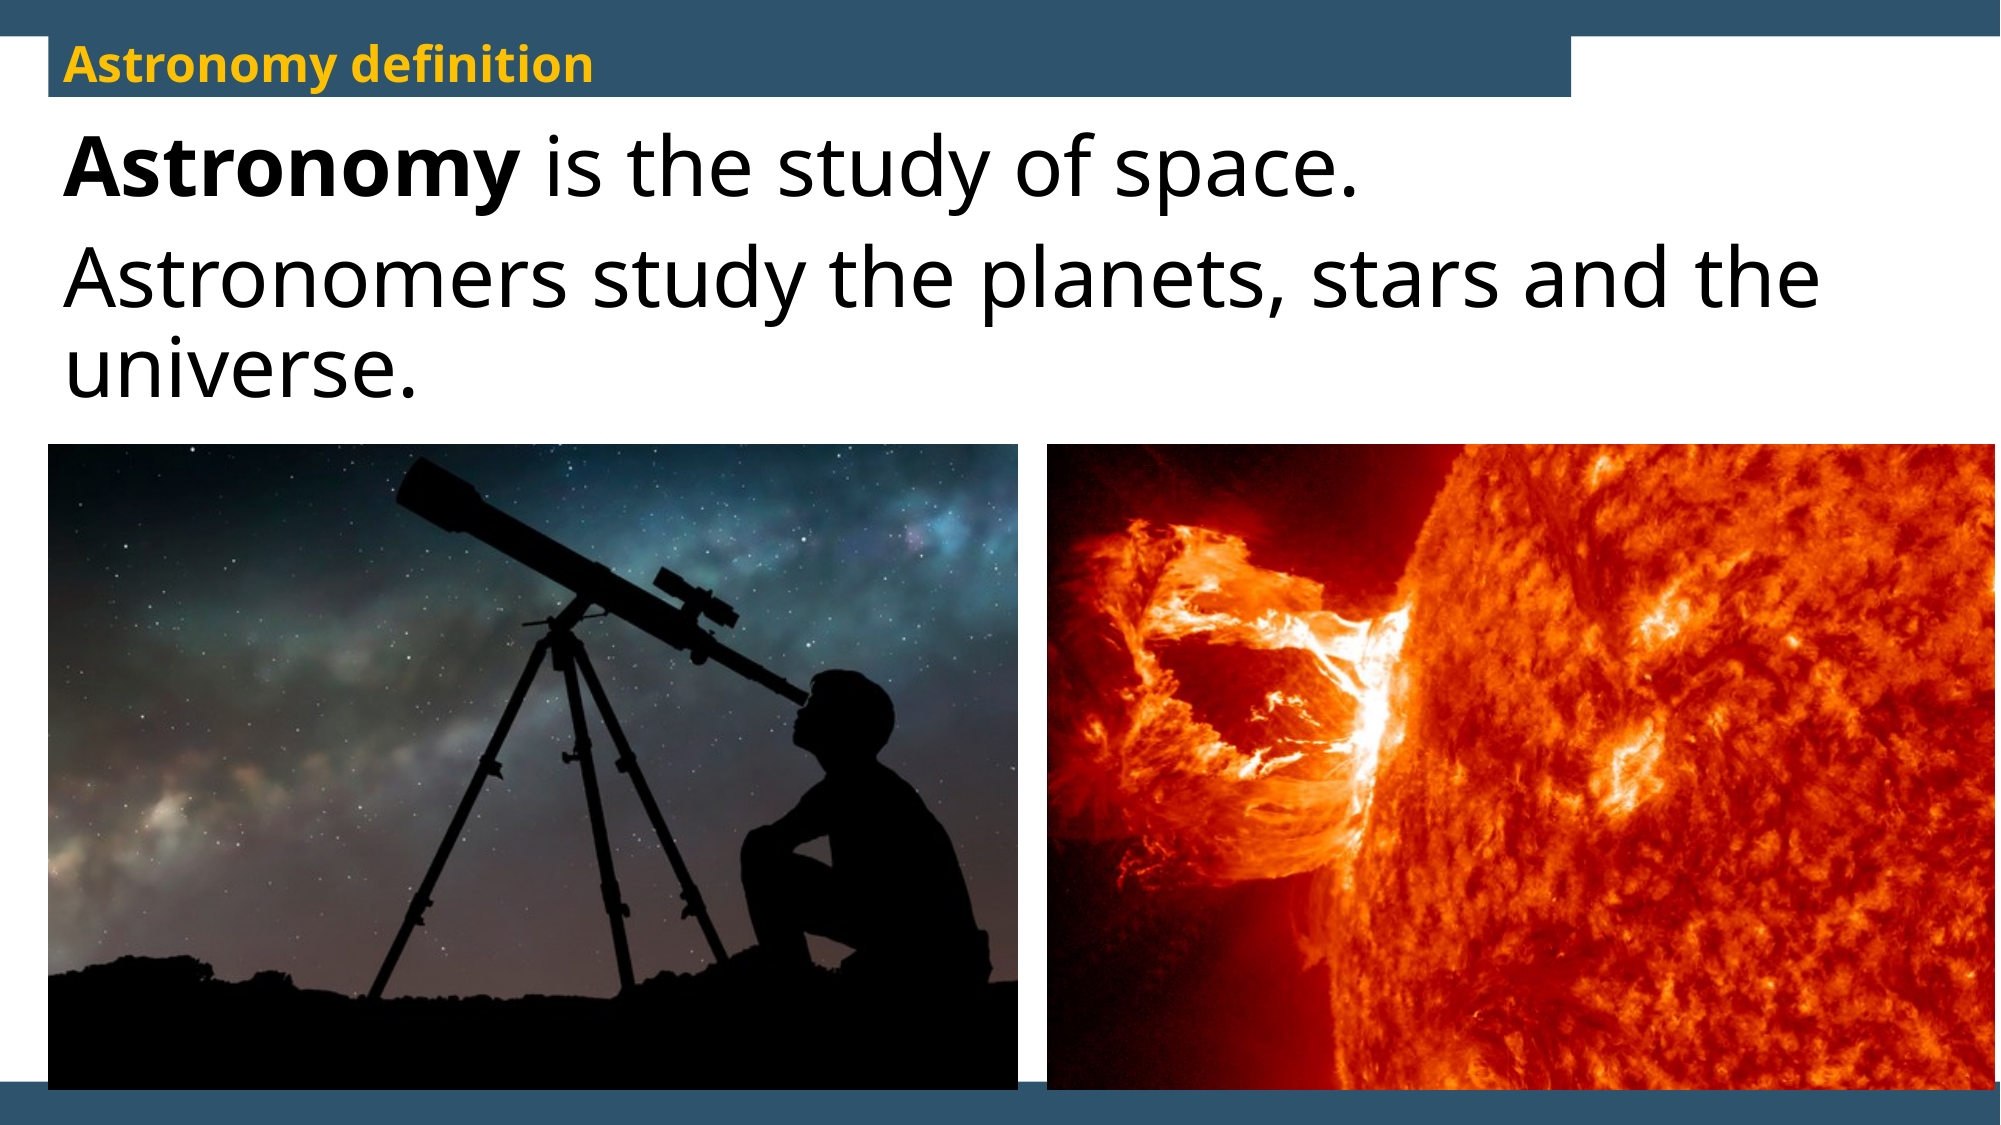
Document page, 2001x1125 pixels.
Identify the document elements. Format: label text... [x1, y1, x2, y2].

list Astronomy is the study of space. Astronomers study the planets, stars and the universe. [48, 117, 1985, 283]
list Astronomy definition [48, 35, 1572, 97]
picture [48, 444, 1018, 1090]
picture [1047, 444, 1995, 1090]
